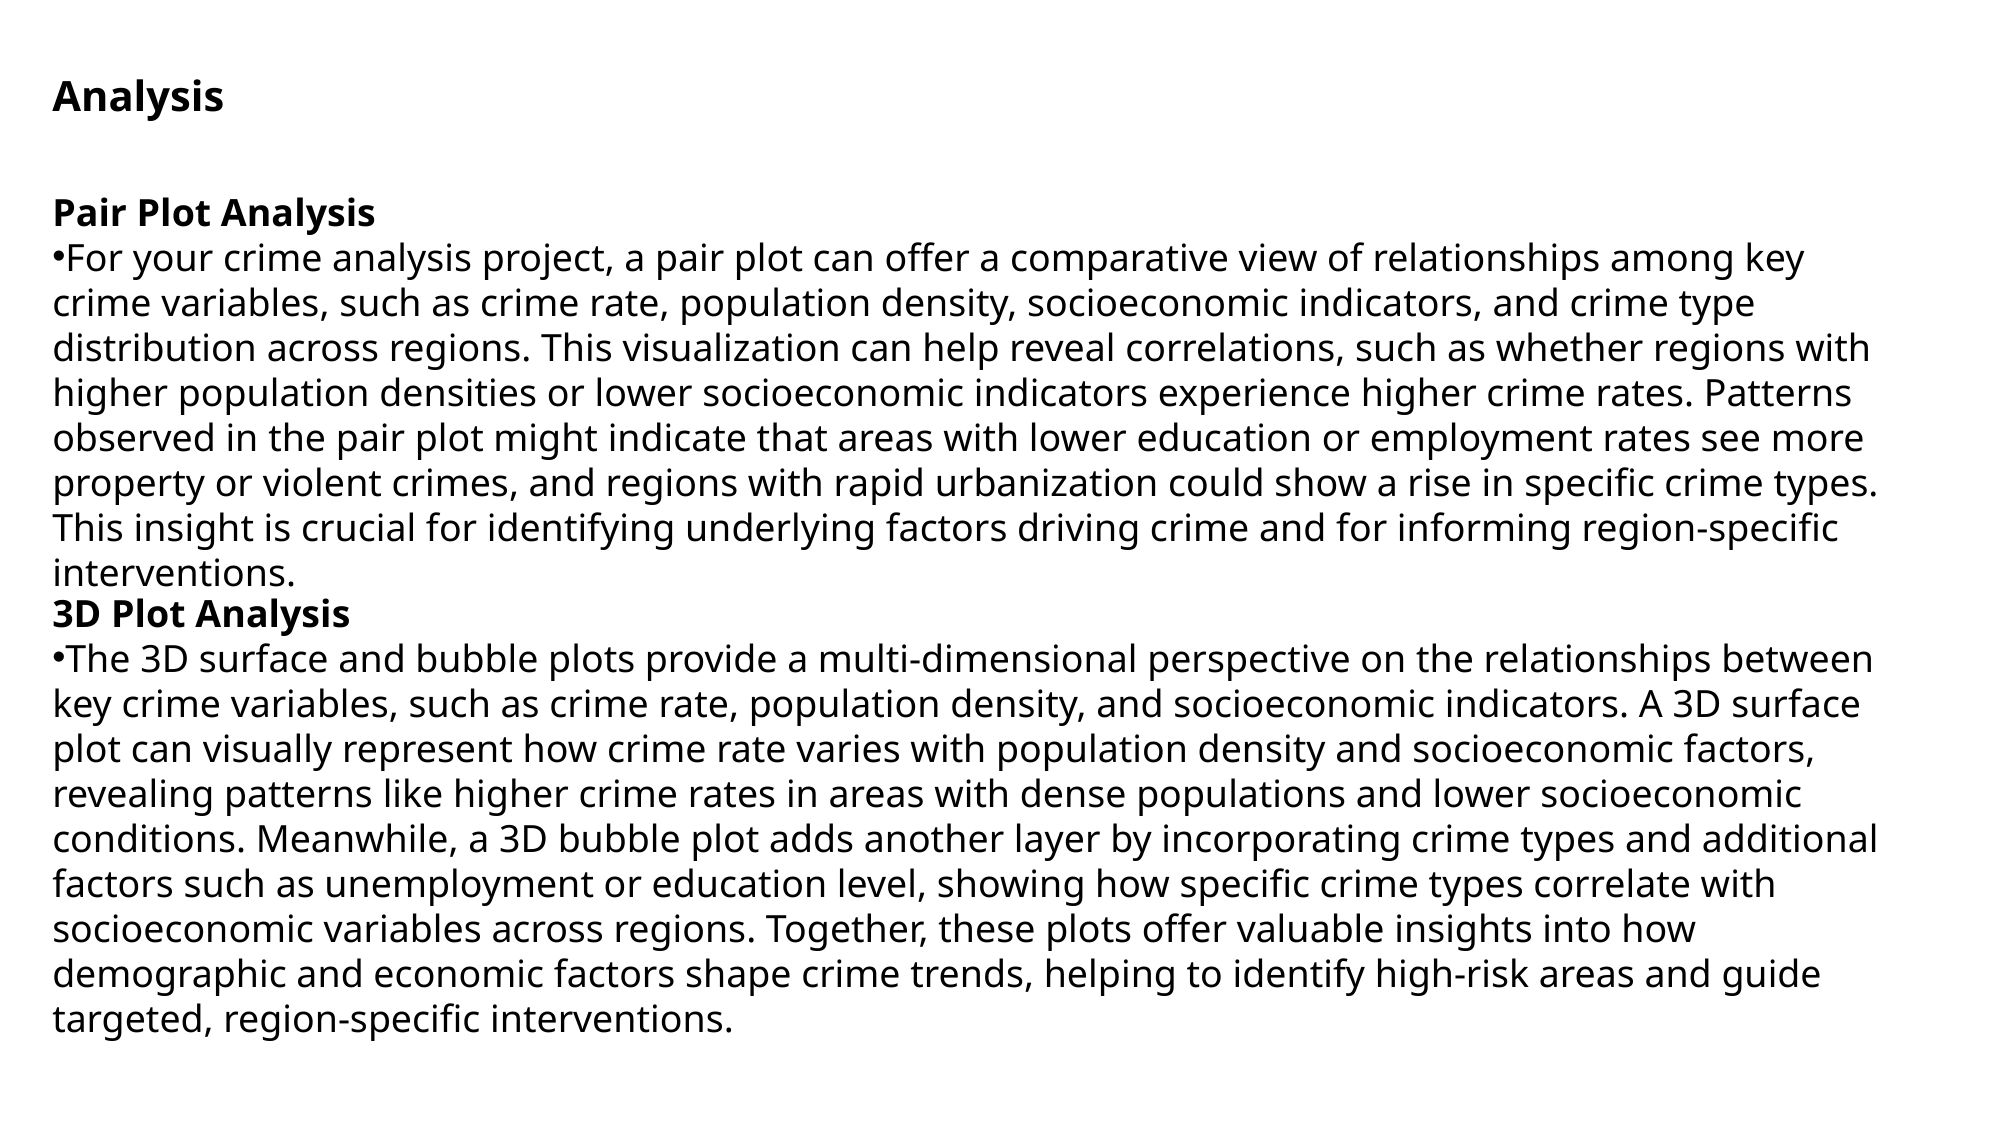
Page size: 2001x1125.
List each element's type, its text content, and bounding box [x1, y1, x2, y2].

text_box Analysis [37, 62, 332, 128]
text_box 3D Plot Analysis The 3D surface and bubble plots provide a multi-dimensional perspective on the relationships between key crime variables, such as crime rate, population density, and socioeconomic indicators. A 3D surface plot can visually represent how crime rate varies with population density and socioeconomic factors, revealing patterns like higher crime rates in areas with dense populations and lower socioeconomic conditions. Meanwhile, a 3D bubble plot adds another layer by incorporating crime types and additional factors such as unemployment or education level, showing how specific crime types correlate with socioeconomic variables across regions. Together, these plots offer valuable insights into how demographic and economic factors shape crime trends, helping to identify high-risk areas and guide targeted, region-specific interventions. [37, 582, 1919, 1047]
text_box Pair Plot Analysis For your crime analysis project, a pair plot can offer a comparative view of relationships among key crime variables, such as crime rate, population density, socioeconomic indicators, and crime type distribution across regions. This visualization can help reveal correlations, such as whether regions with higher population densities or lower socioeconomic indicators experience higher crime rates. Patterns observed in the pair plot might indicate that areas with lower education or employment rates see more property or violent crimes, and regions with rapid urbanization could show a rise in specific crime types. This insight is crucial for identifying underlying factors driving crime and for informing region-specific interventions. [37, 181, 1919, 582]
